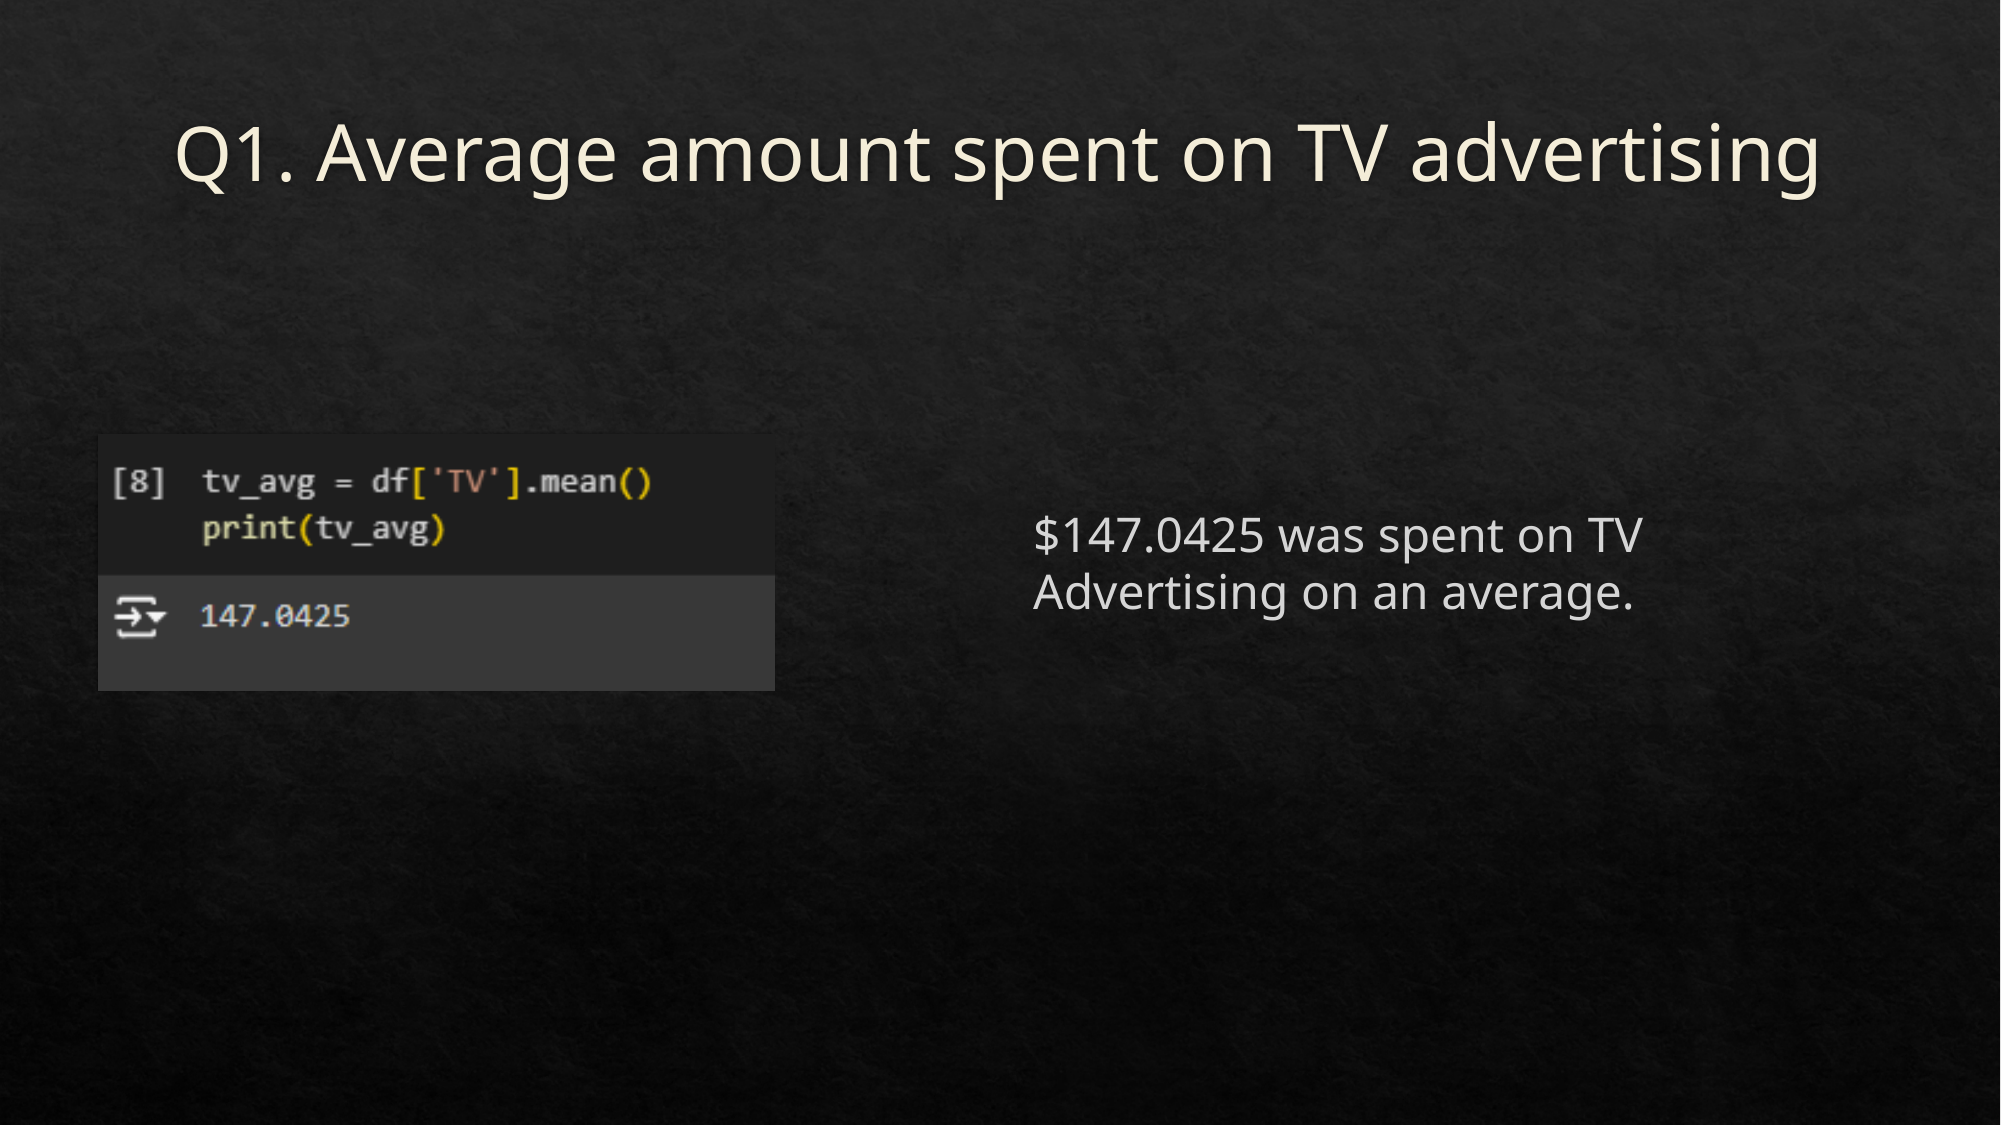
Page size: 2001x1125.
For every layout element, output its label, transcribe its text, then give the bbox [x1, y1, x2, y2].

title Q1. Average amount spent on TV advertising [149, 99, 1849, 307]
text_box $147.0425 was spent on TV Advertising on an average. [1018, 496, 1817, 627]
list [97, 434, 775, 691]
